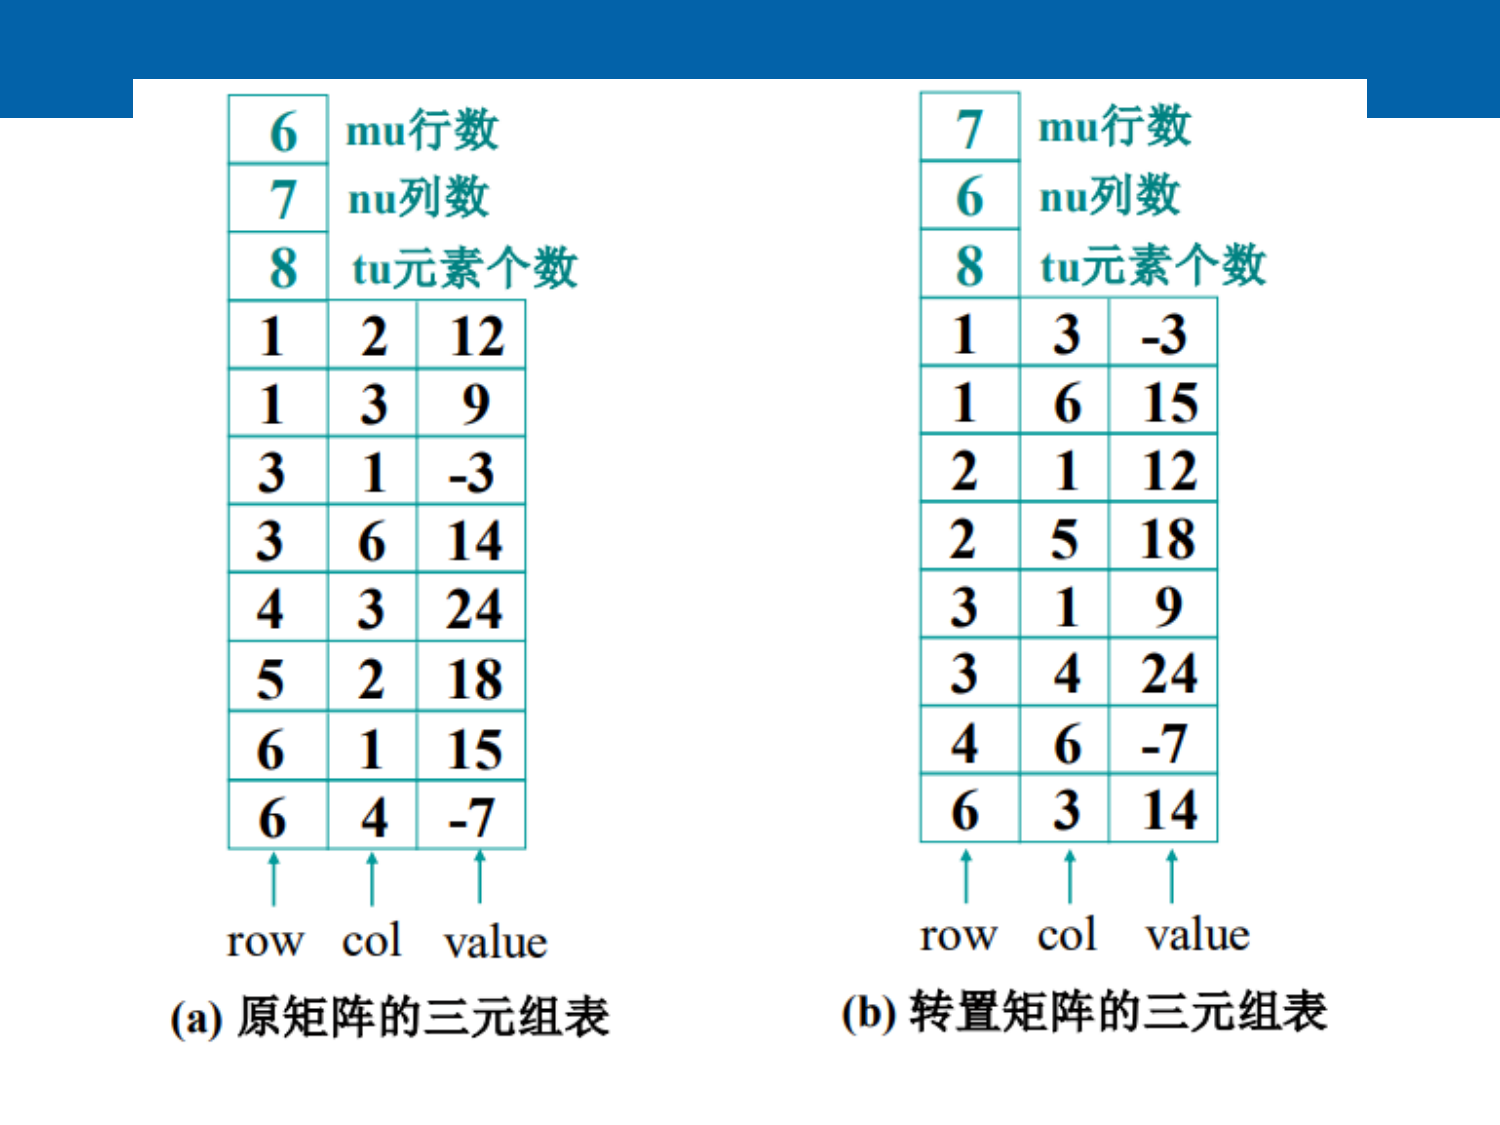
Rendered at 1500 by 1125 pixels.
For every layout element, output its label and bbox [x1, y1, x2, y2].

picture [132, 78, 1368, 1047]
